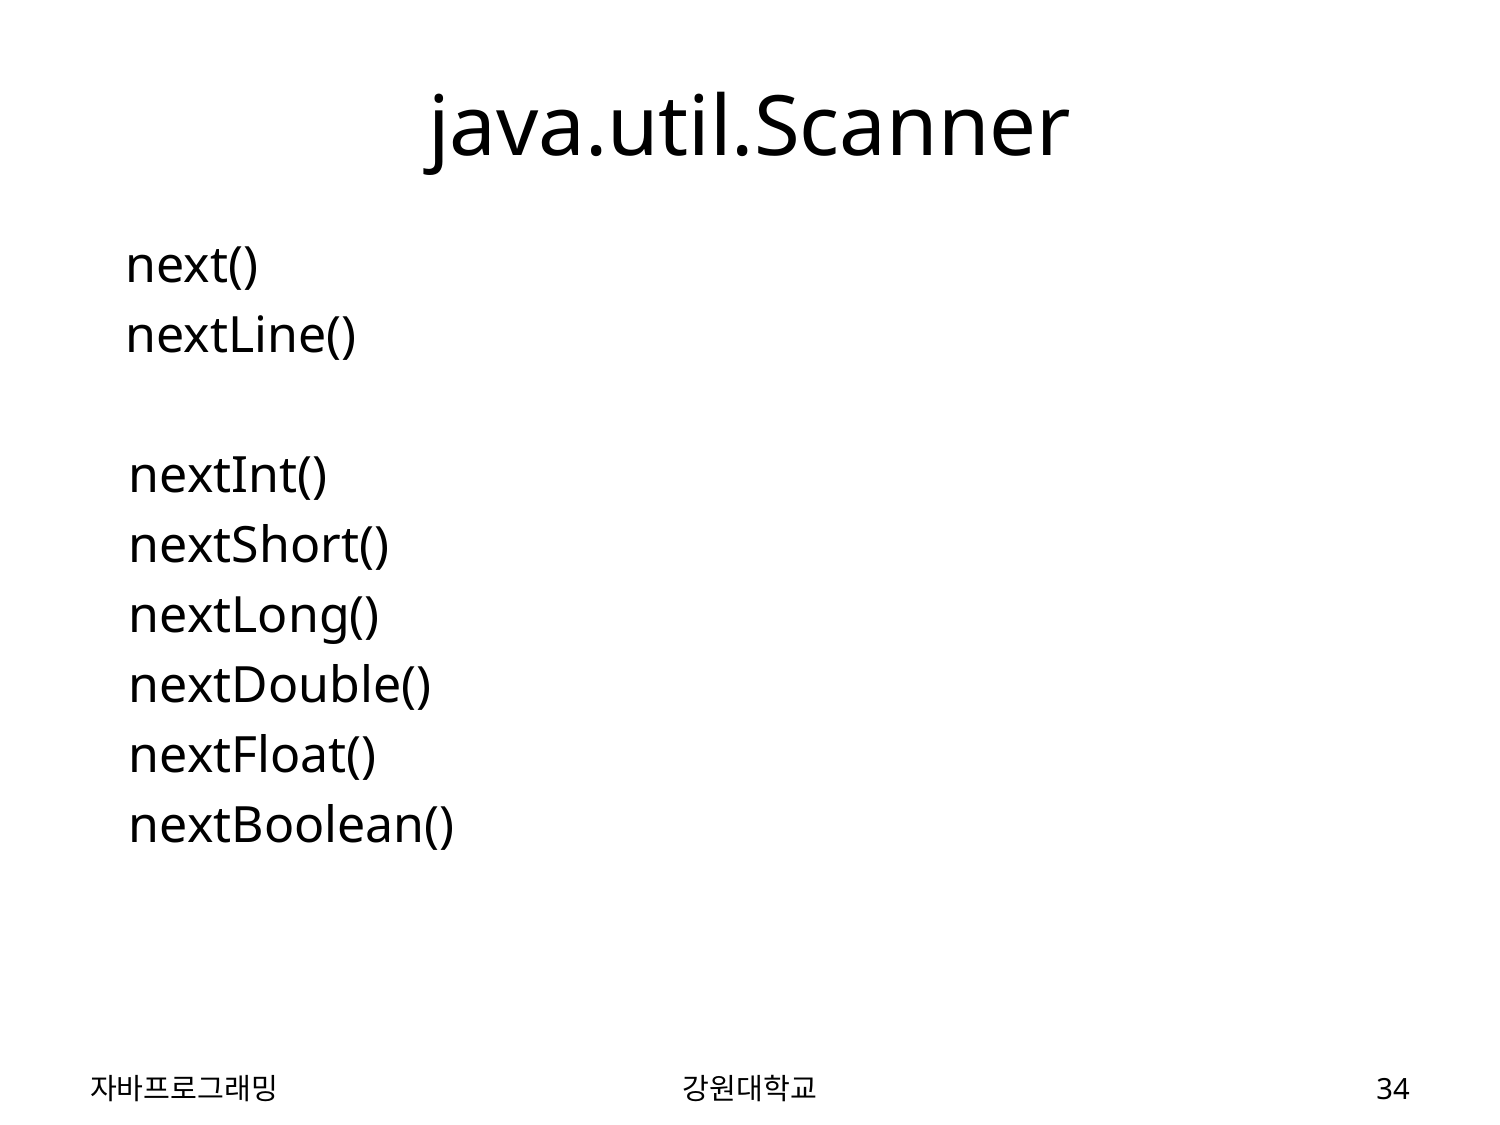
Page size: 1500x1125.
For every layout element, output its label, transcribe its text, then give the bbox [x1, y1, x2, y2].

slide_number 자바프로그래밍 [74, 1062, 476, 1103]
slide_number 34 [1074, 1062, 1426, 1103]
footer 강원대학교 [512, 1062, 988, 1103]
list next() nextLine() nextInt() nextShort() nextLong() nextDouble() nextFloat() nextBoolean() [74, 224, 1426, 1006]
title java.util.Scanner [74, 44, 1426, 201]
